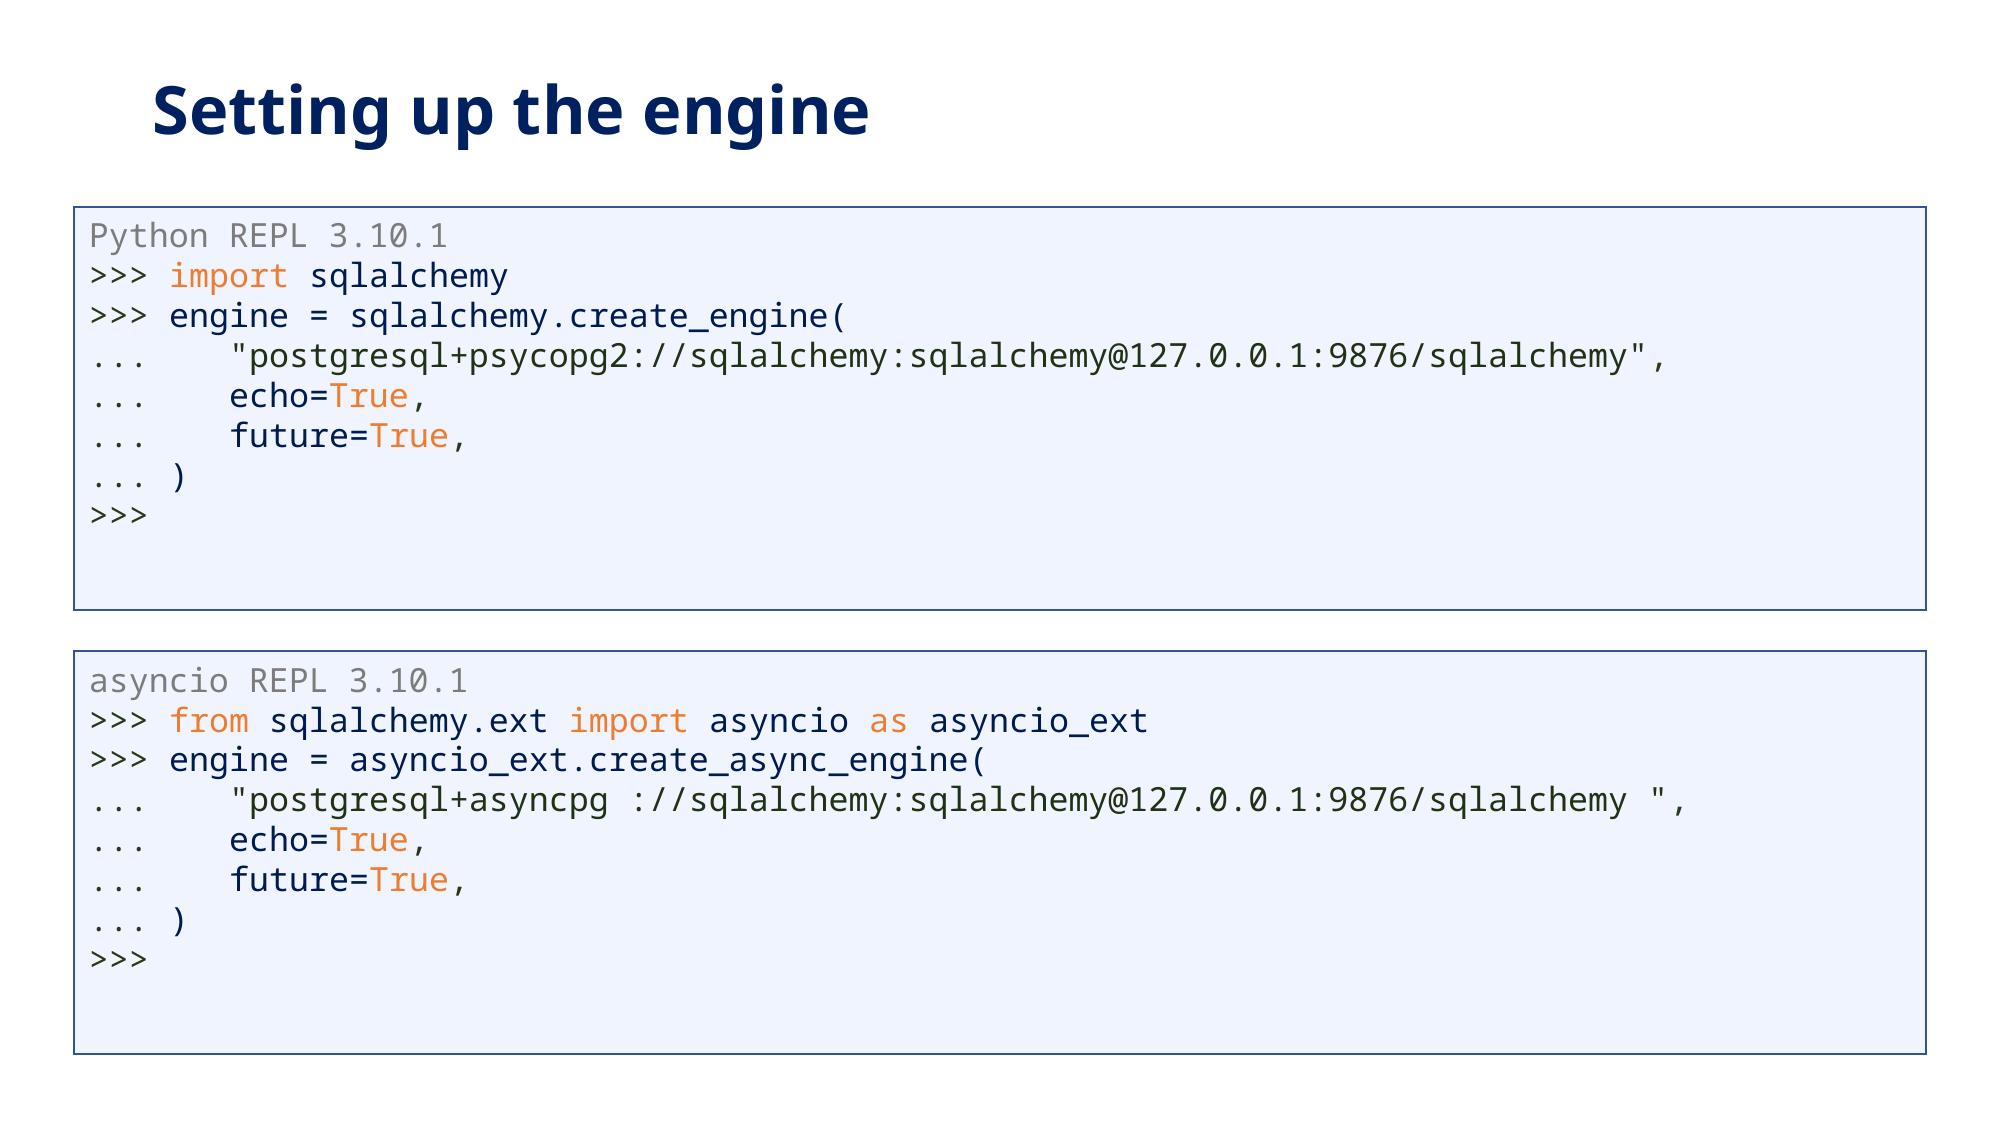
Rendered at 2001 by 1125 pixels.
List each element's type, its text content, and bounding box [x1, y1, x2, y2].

title Setting up the engine [137, 59, 1863, 166]
text_box Python REPL 3.10.1 >>> import sqlalchemy >>> engine = sqlalchemy.create_engine( ... "postgresql+psycopg2://sqlalchemy:sqlalchemy@127.0.0.1:9876/sqlalchemy", ... echo=True, ... future=True, ... ) >>> [73, 206, 1927, 611]
text_box asyncio REPL 3.10.1 >>> from sqlalchemy.ext import asyncio as asyncio_ext >>> engine = asyncio_ext.create_async_engine( ... "postgresql+asyncpg ://sqlalchemy:sqlalchemy@127.0.0.1:9876/sqlalchemy ", ... echo=True, ... future=True, ... ) >>> [73, 650, 1927, 1055]
